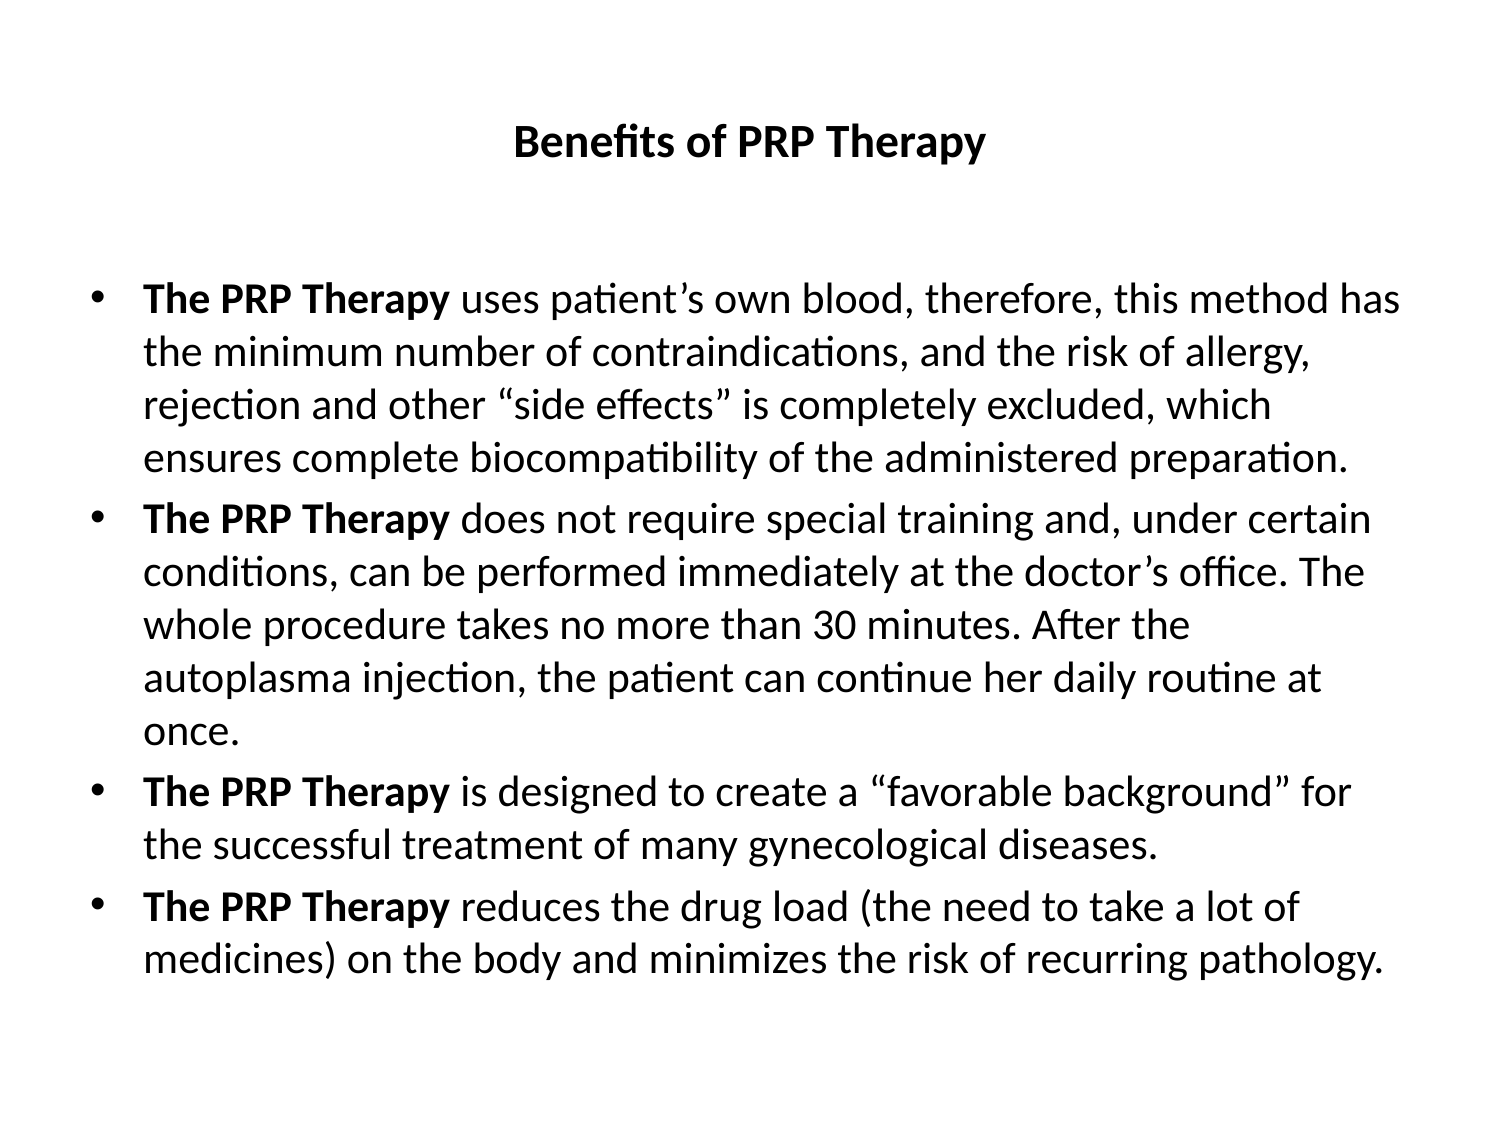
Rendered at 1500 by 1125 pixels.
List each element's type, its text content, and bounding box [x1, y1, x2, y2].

title Benefits of PRP Therapy [75, 45, 1425, 233]
list The PRP Therapy uses patient’s own blood, therefore, this method has the minimum number of contraindications, and the risk of allergy, rejection and other “side effects” is completely excluded, which ensures complete biocompatibility of the administered preparation. The PRP Therapy does not require special training and, under certain conditions, can be performed immediately at the doctor’s office. The whole procedure takes no more than 30 minutes. After the autoplasma injection, the patient can continue her daily routine at once. The PRP Therapy is designed to create a “favorable background” for the successful treatment of many gynecological diseases. The PRP Therapy reduces the drug load (the need to take a lot of medicines) on the body and minimizes the risk of recurring pathology. [75, 262, 1425, 1005]
